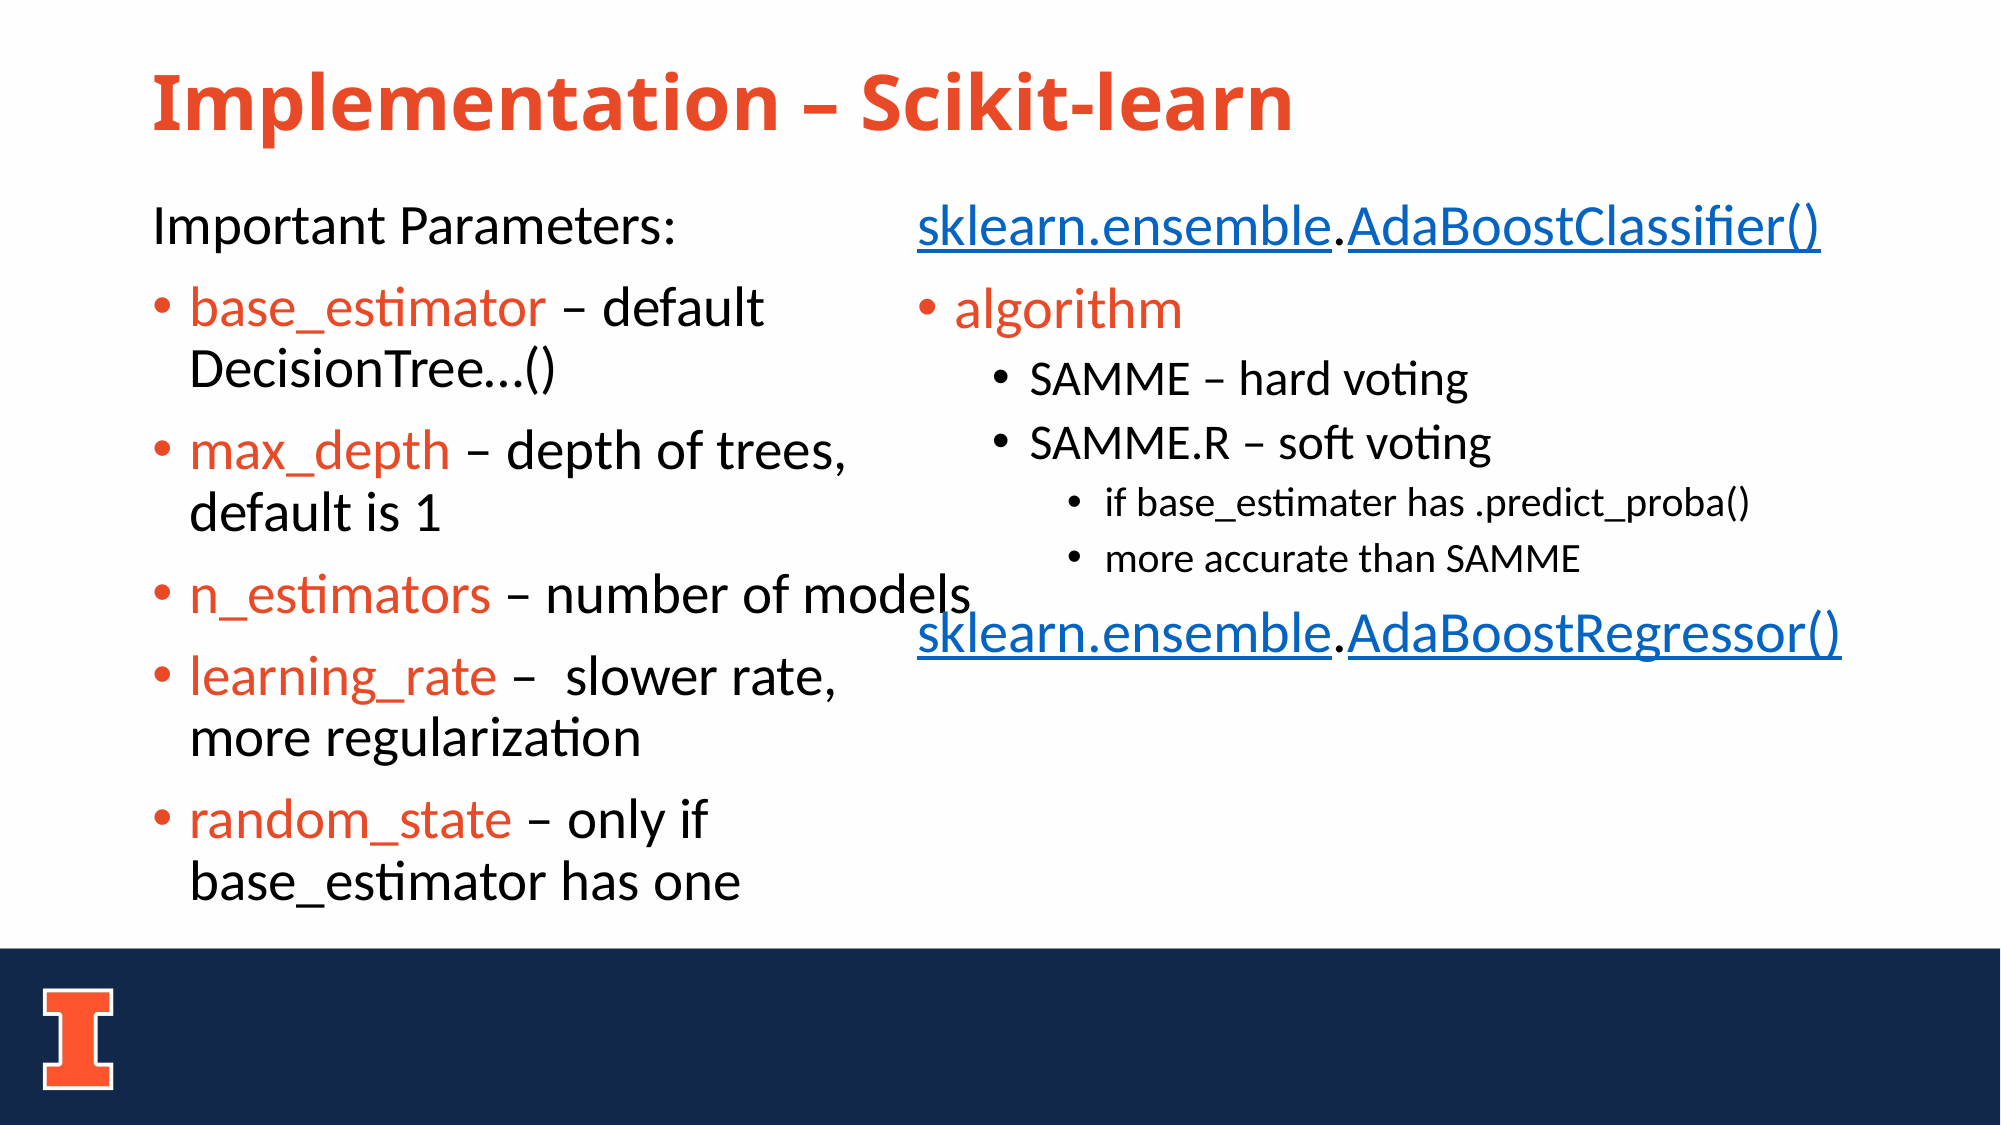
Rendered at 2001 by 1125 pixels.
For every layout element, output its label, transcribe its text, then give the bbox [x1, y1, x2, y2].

picture [0, 0, 2001, 1125]
title Implementation – Scikit-learn [137, 56, 1863, 155]
list sklearn.ensemble.AdaBoostClassifier() algorithm SAMME – hard voting SAMME.R – soft voting if base_estimater has .predict_proba() more accurate than SAMME sklearn.ensemble.AdaBoostRegressor() [902, 187, 1863, 939]
